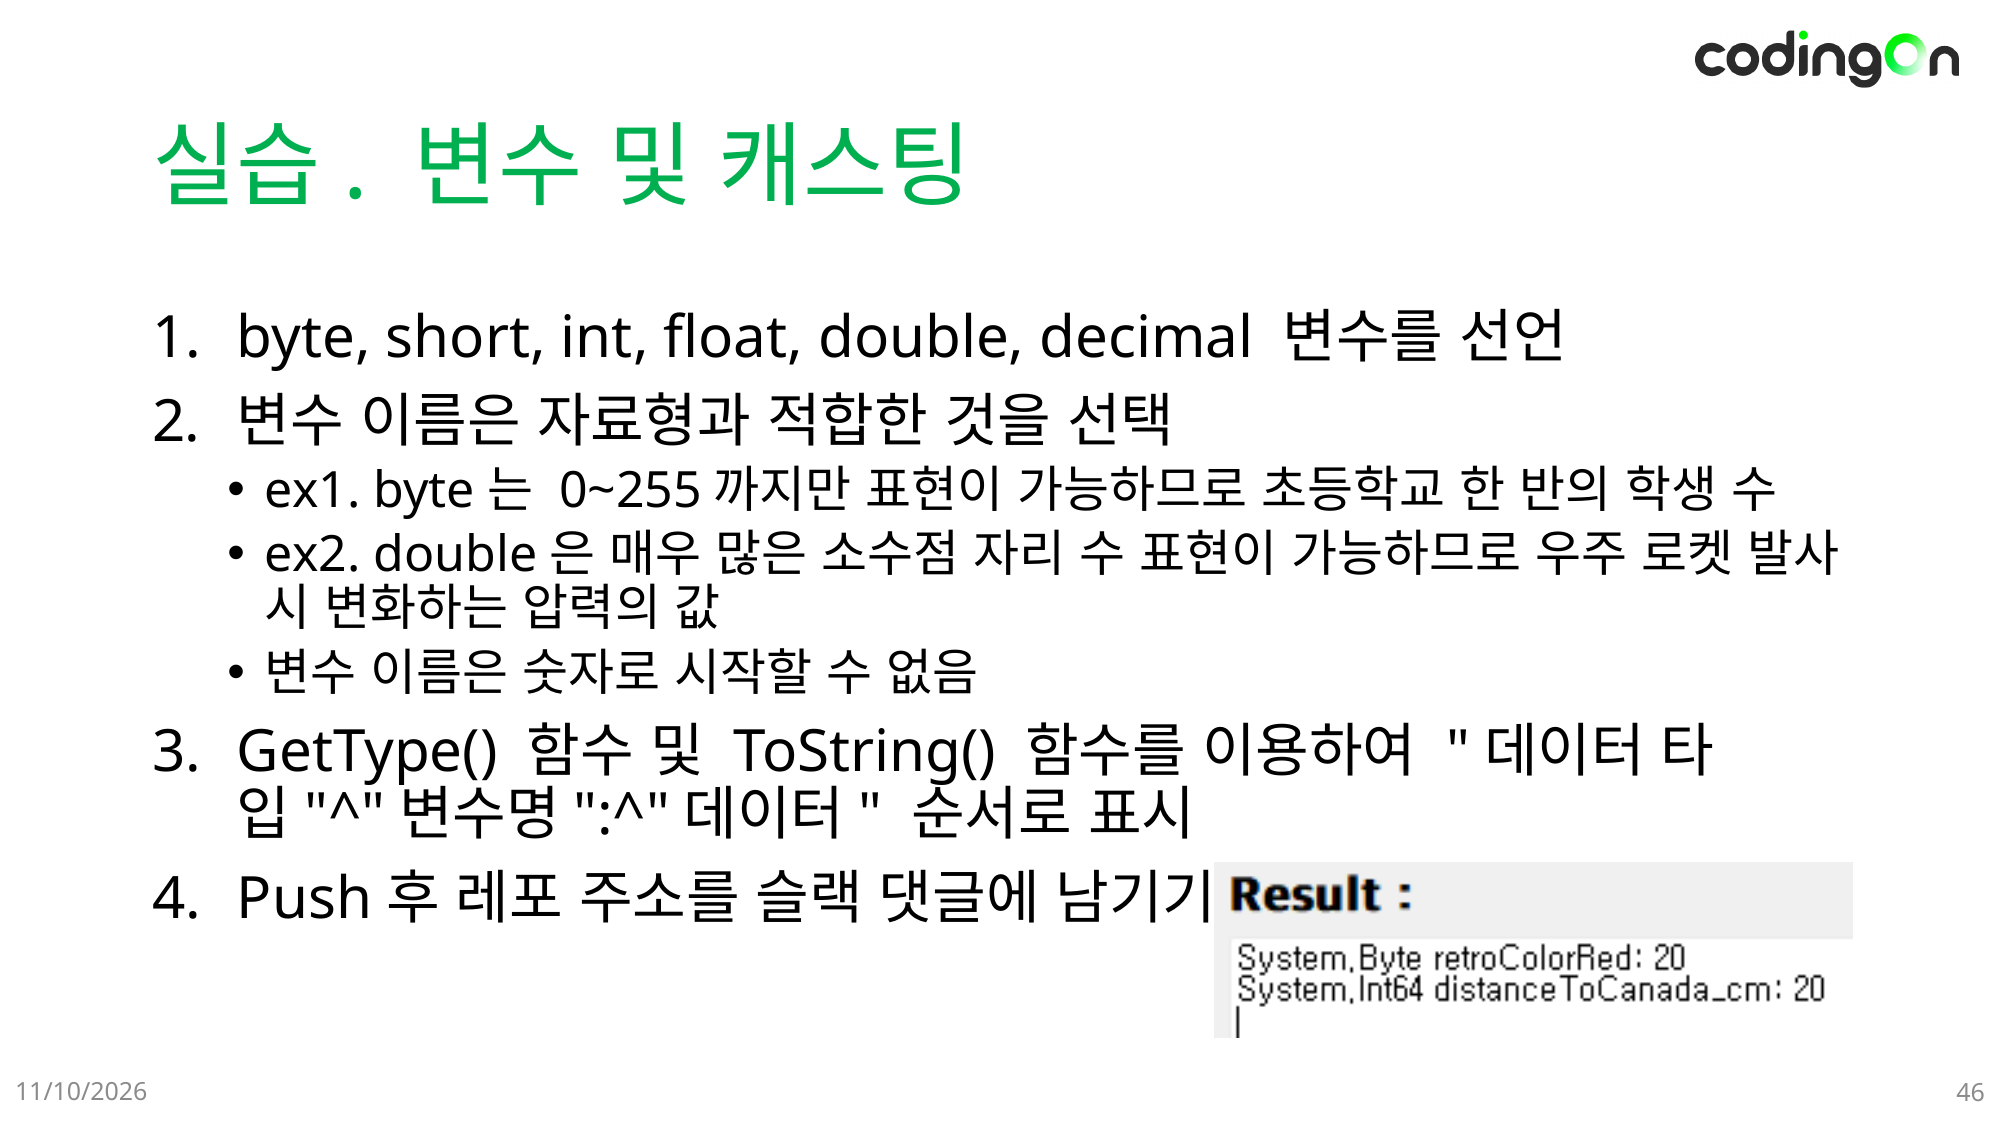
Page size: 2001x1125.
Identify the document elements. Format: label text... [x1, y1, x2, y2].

picture [1695, 30, 1959, 88]
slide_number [0, 1062, 450, 1123]
list byte, short, int, float, double, decimal 변수를 선언 변수 이름은 자료형과 적합한 것을 선택 ex1. byte는 0~255까지만 표현이 가능하므로 초등학교 한 반의 학생 수 ex2. double은 매우 많은 소수점 자리 수 표현이 가능하므로 우주 로켓 발사 시 변화하는 압력의 값 변수 이름은 숫자로 시작할 수 없음 GetType() 함수 및 ToString() 함수를 이용하여 "데이터 타입"^"변수명":^"데이터" 순서로 표시 Push후 레포 주소를 슬랙 댓글에 남기기 [137, 299, 1863, 1014]
slide_number 46 [1550, 1063, 2000, 1124]
picture [1213, 862, 1853, 1038]
title 실습. 변수 및 캐스팅 [137, 59, 1863, 278]
